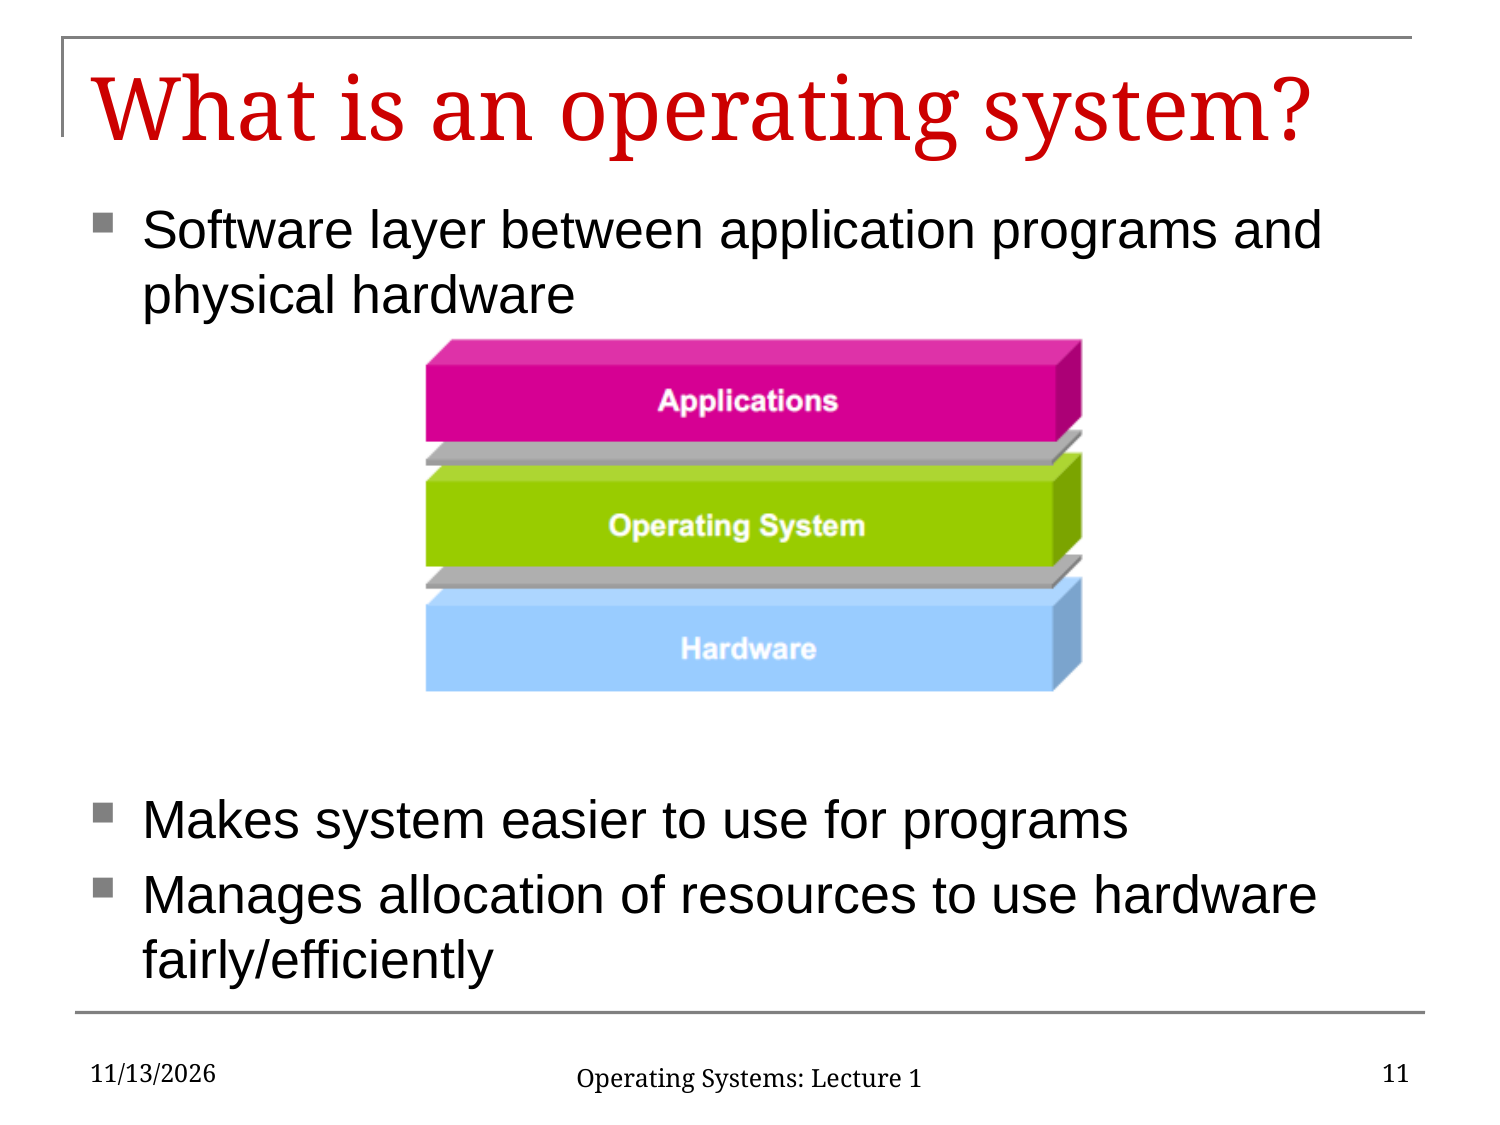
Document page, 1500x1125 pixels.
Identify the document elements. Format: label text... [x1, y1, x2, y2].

picture [399, 324, 1101, 702]
list Software layer between application programs and physical hardware Makes system easier to use for programs Manages allocation of resources to use hardware fairly/efficiently [75, 187, 1425, 1006]
footer Operating Systems: Lecture 1 [512, 1024, 988, 1101]
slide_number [74, 1023, 426, 1100]
slide_number 11 [1074, 1023, 1426, 1100]
title What is an operating system? [75, 45, 1425, 163]
